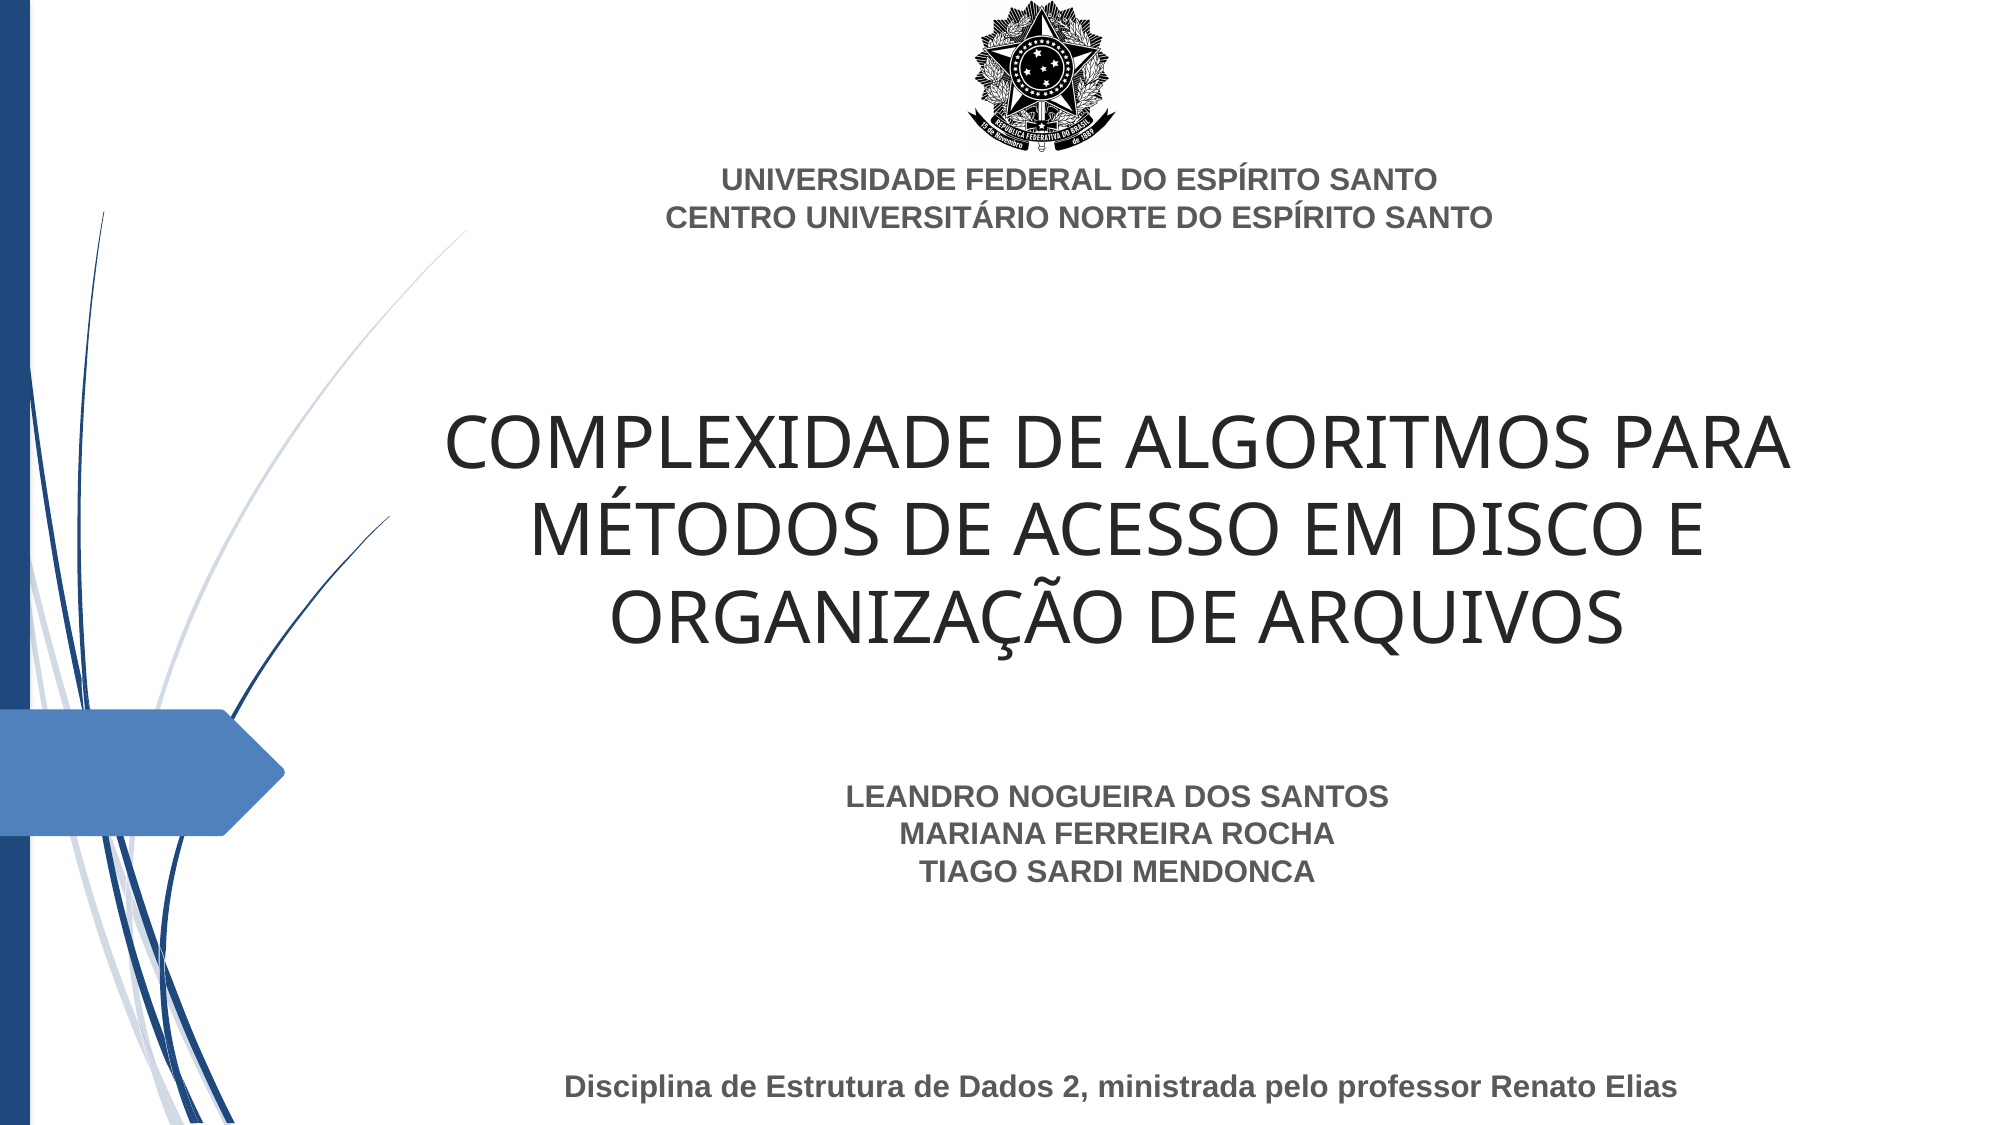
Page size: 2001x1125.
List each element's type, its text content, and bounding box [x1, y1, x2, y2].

text_box COMPLEXIDADE DE ALGORITMOS PARA MÉTODOS DE ACESSO EM DISCO E ORGANIZAÇÃO DE ARQUIVOS [386, 367, 1849, 666]
text_box UNIVERSIDADE FEDERAL DO ESPÍRITO SANTO CENTRO UNIVERSITÁRIO NORTE DO ESPÍRITO SANTO [348, 152, 1811, 300]
text_box LEANDRO NOGUEIRA DOS SANTOS MARIANA FERREIRA ROCHA TIAGO SARDI MENDONCA [386, 768, 1849, 917]
text_box Disciplina de Estrutura de Dados 2, ministrada pelo professor Renato Elias [390, 1058, 1854, 1125]
picture [965, 0, 1118, 153]
